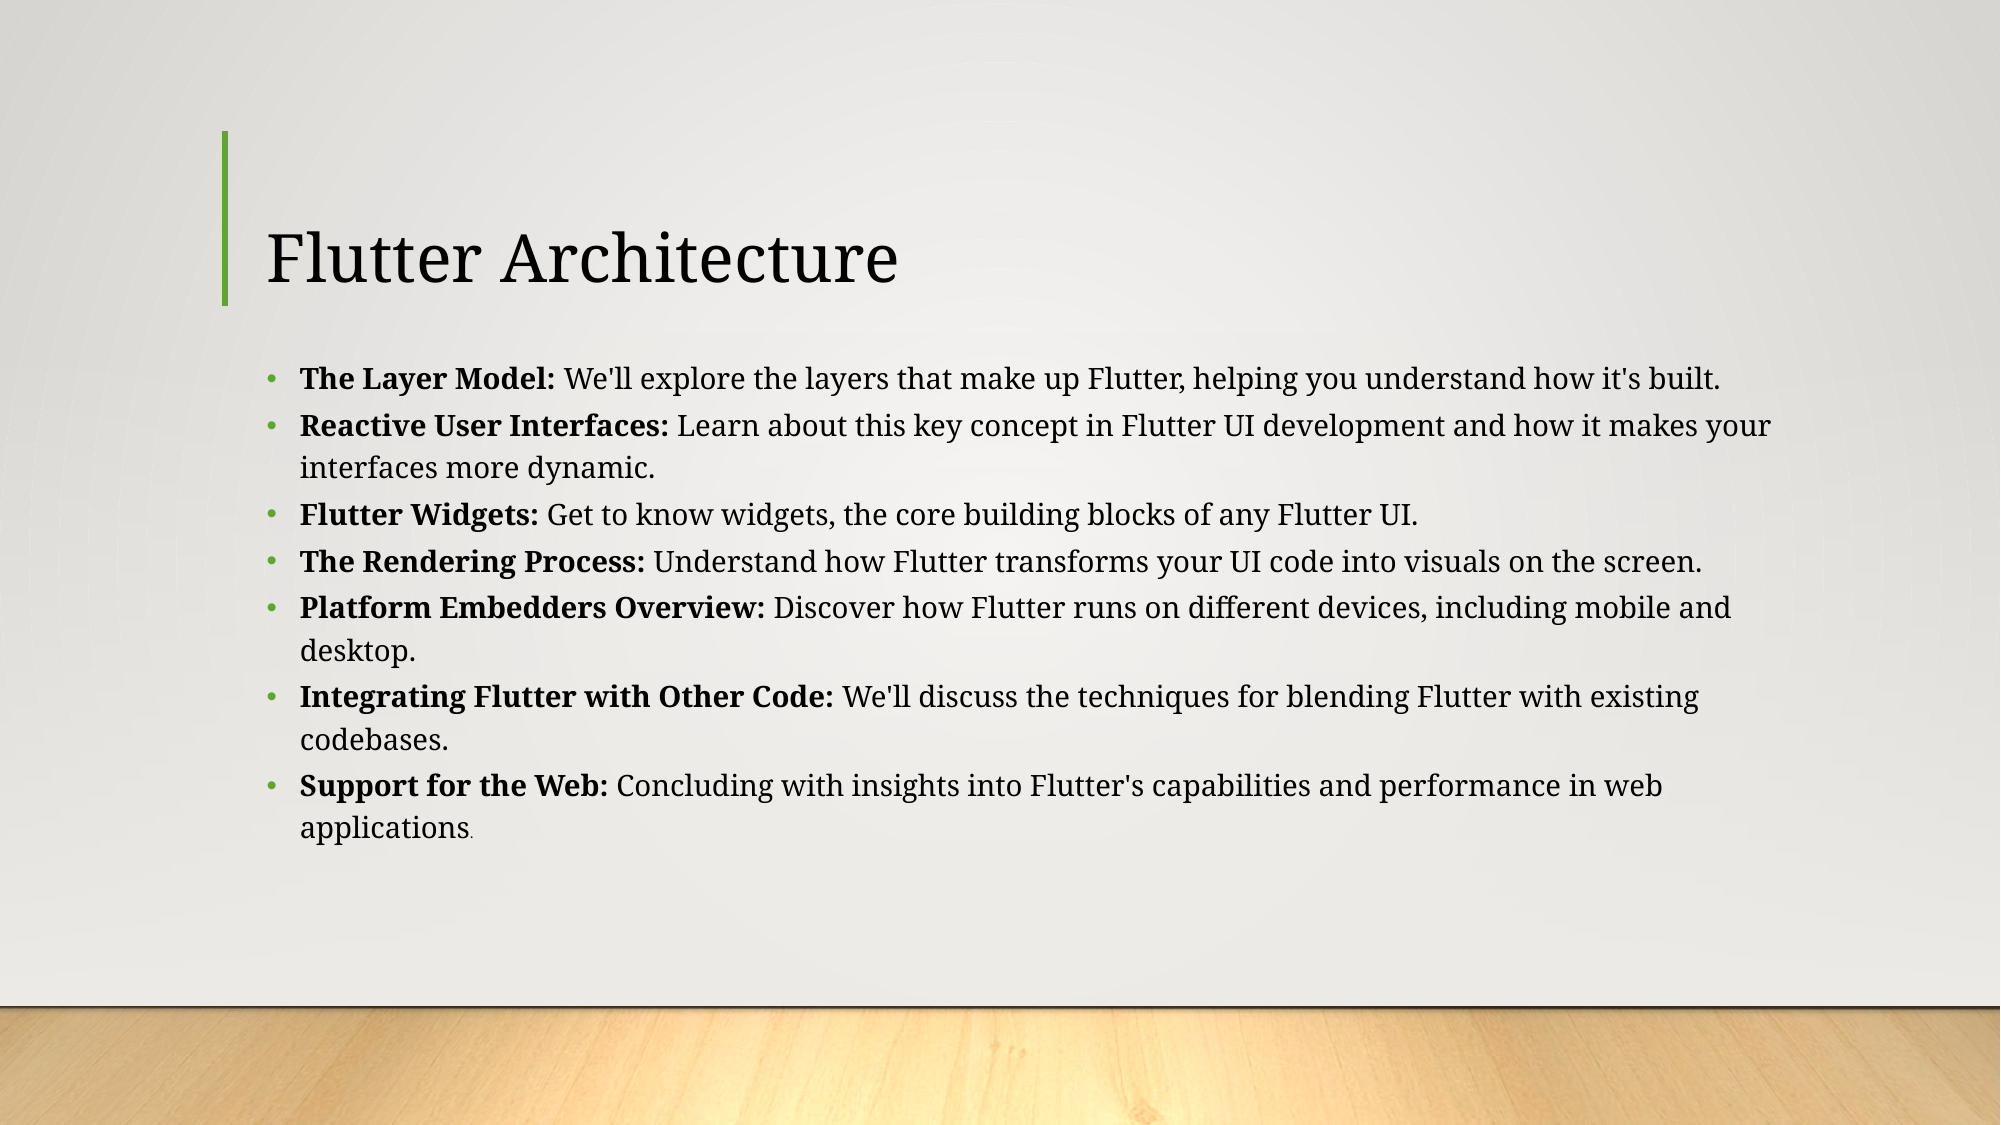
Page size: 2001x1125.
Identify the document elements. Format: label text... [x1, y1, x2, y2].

picture [0, 1006, 2000, 1125]
title Flutter Architecture [251, 131, 1814, 305]
list The Layer Model: We'll explore the layers that make up Flutter, helping you understand how it's built. Reactive User Interfaces: Learn about this key concept in Flutter UI development and how it makes your interfaces more dynamic. Flutter Widgets: Get to know widgets, the core building blocks of any Flutter UI. The Rendering Process: Understand how Flutter transforms your UI code into visuals on the screen. Platform Embedders Overview: Discover how Flutter runs on different devices, including mobile and desktop. Integrating Flutter with Other Code: We'll discuss the techniques for blending Flutter with existing codebases. Support for the Web: Concluding with insights into Flutter's capabilities and performance in web applications. [251, 330, 1814, 897]
